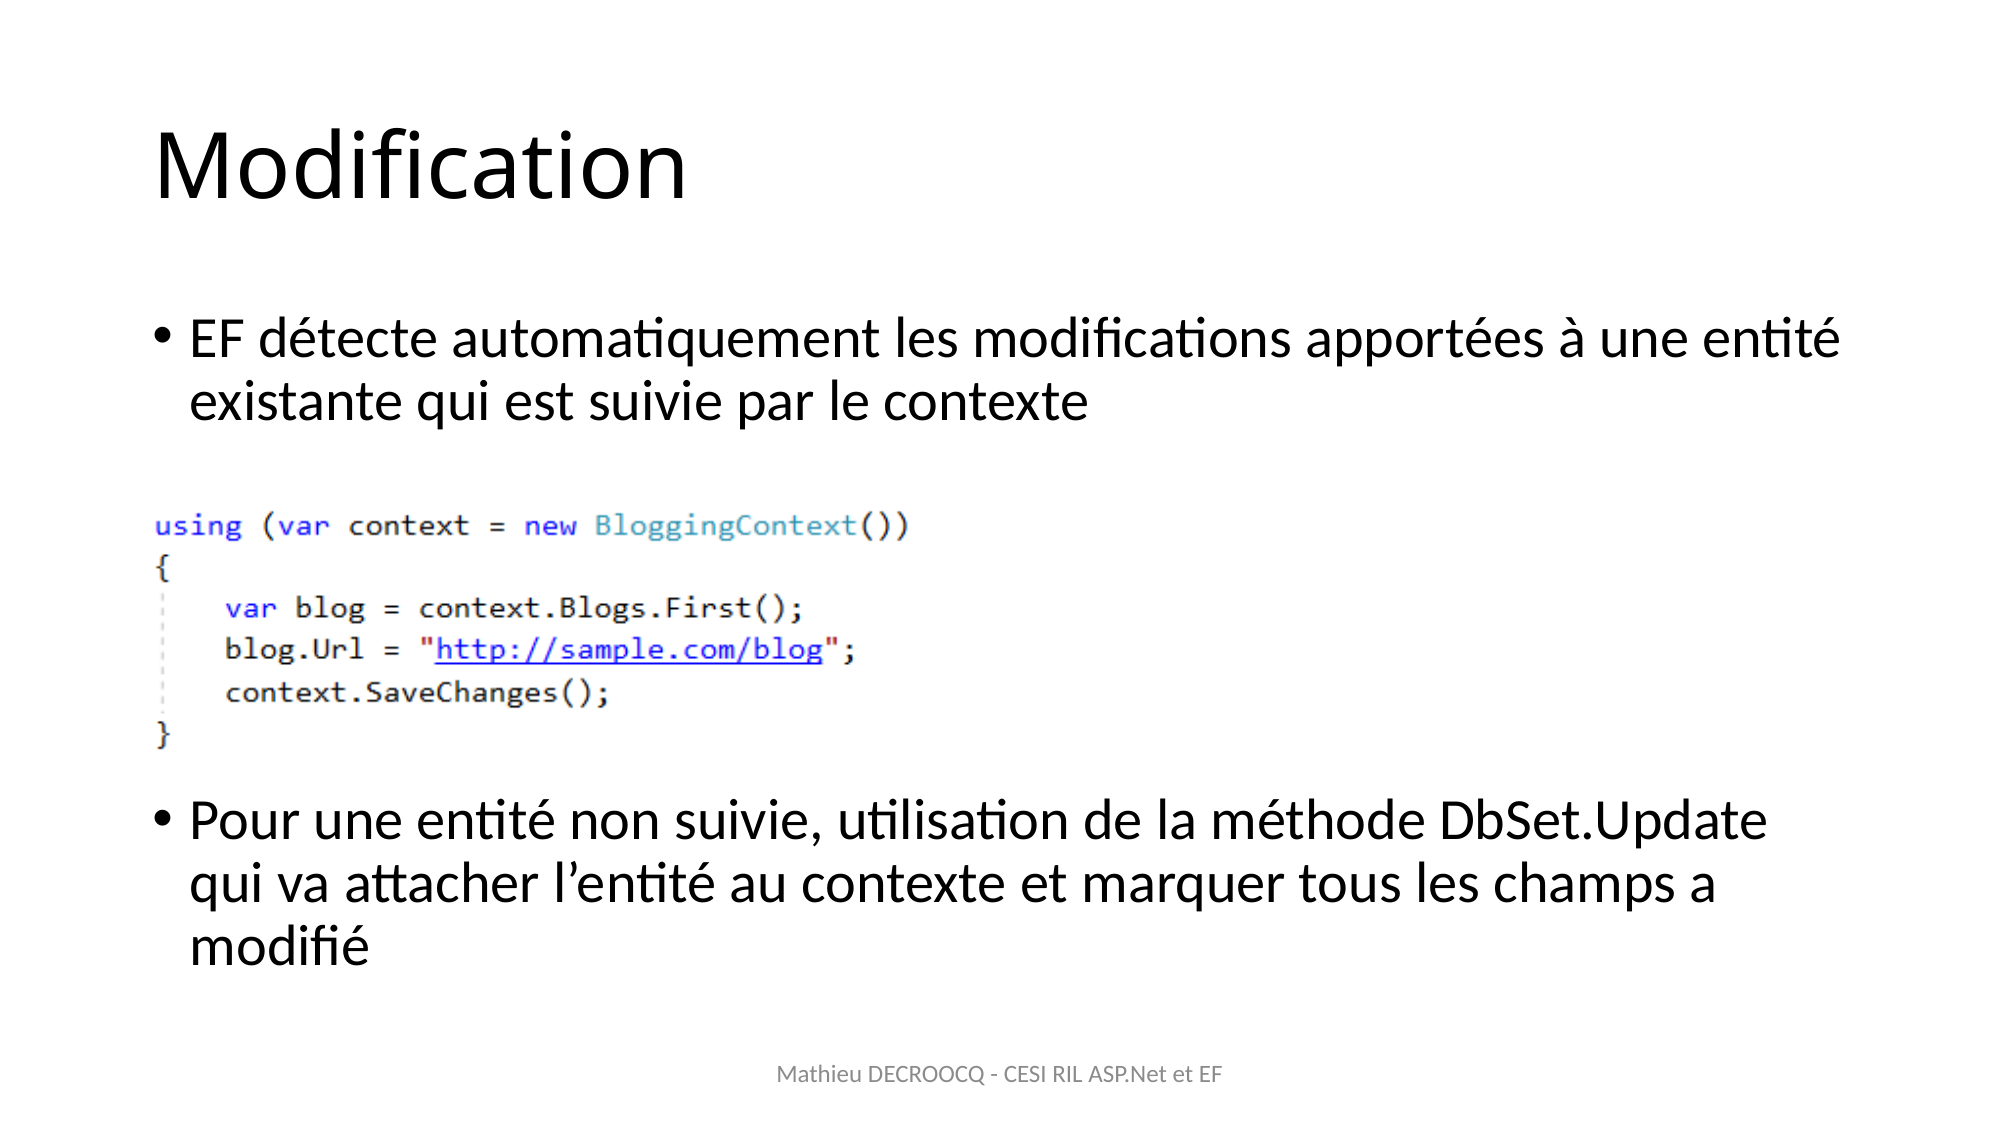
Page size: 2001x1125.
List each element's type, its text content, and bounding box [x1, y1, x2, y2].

picture [137, 500, 935, 769]
list EF détecte automatiquement les modifications apportées à une entité existante qui est suivie par le contexte Pour une entité non suivie, utilisation de la méthode DbSet.Update qui va attacher l’entité au contexte et marquer tous les champs a modifié [137, 299, 1863, 1014]
title Modification [137, 59, 1863, 278]
footer Mathieu DECROOCQ - CESI RIL ASP.Net et EF [662, 1042, 1338, 1103]
